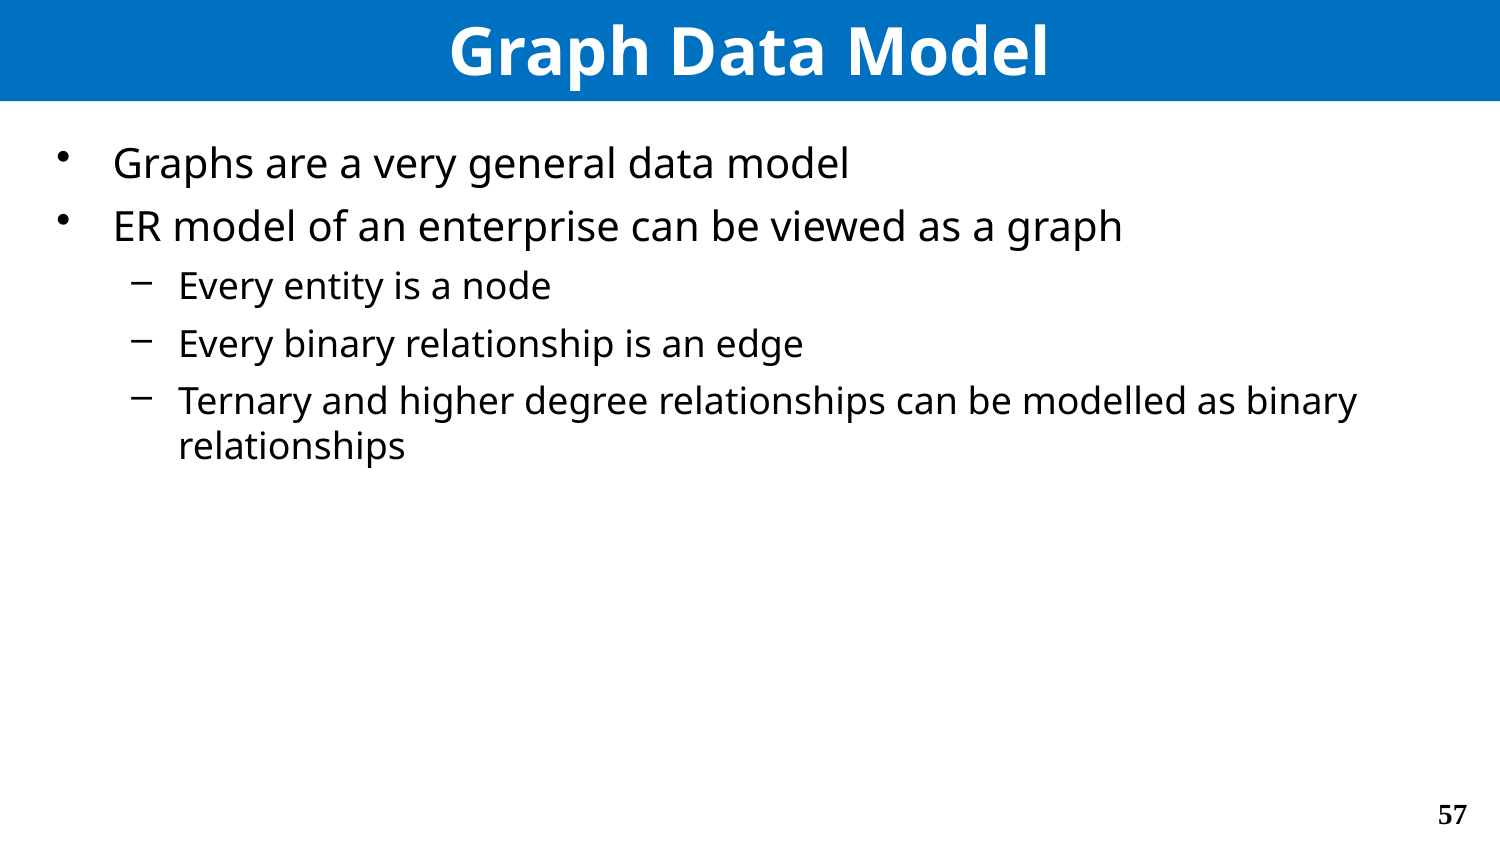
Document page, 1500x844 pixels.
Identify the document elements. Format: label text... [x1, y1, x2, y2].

list Graphs are a very general data model ER model of an enterprise can be viewed as a graph Every entity is a node Every binary relationship is an edge Ternary and higher degree relationships can be modelled as binary relationships [41, 129, 1447, 754]
title Graph Data Model [0, 0, 1500, 102]
